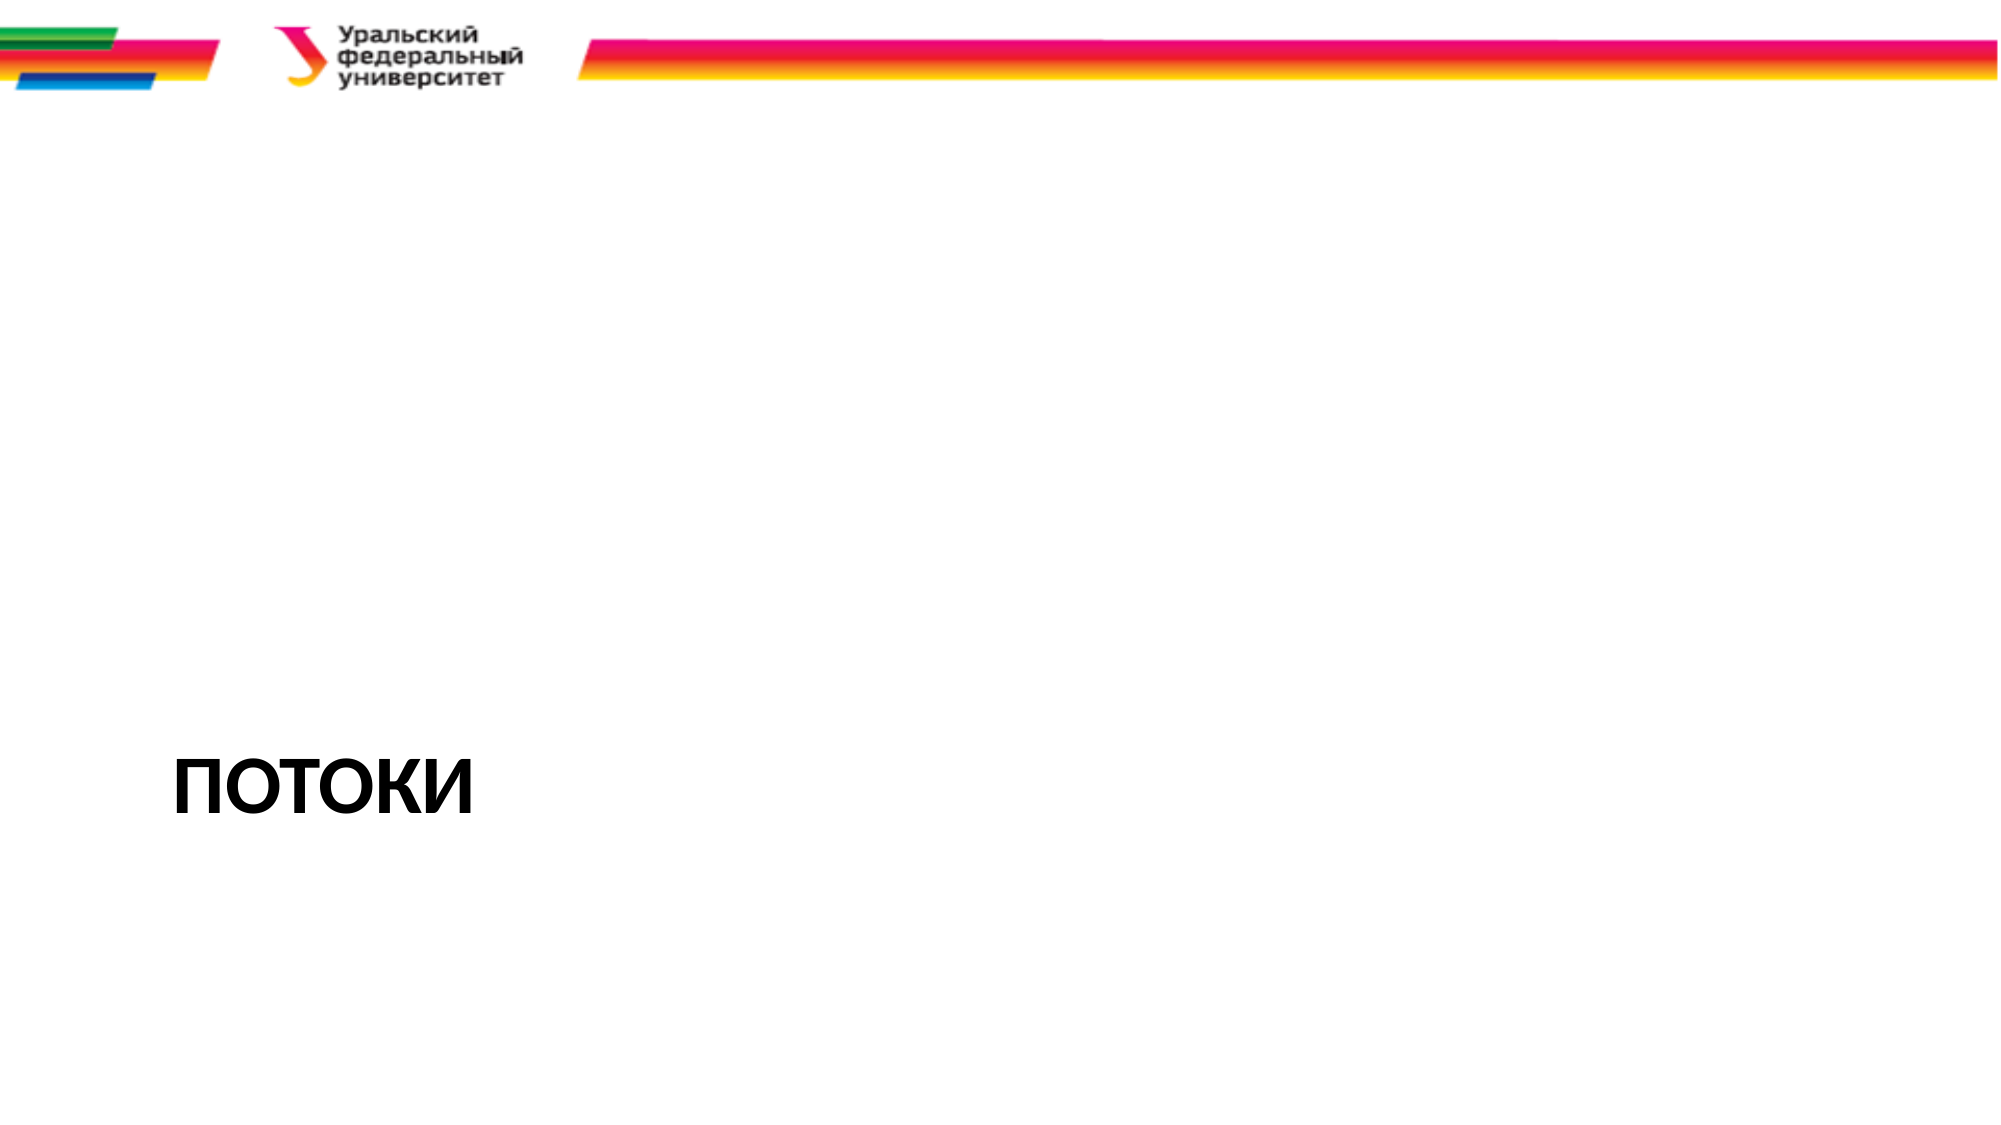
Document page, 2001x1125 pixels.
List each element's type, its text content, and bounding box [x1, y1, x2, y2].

picture [0, 0, 2000, 105]
title ПОтоки [157, 722, 1858, 947]
